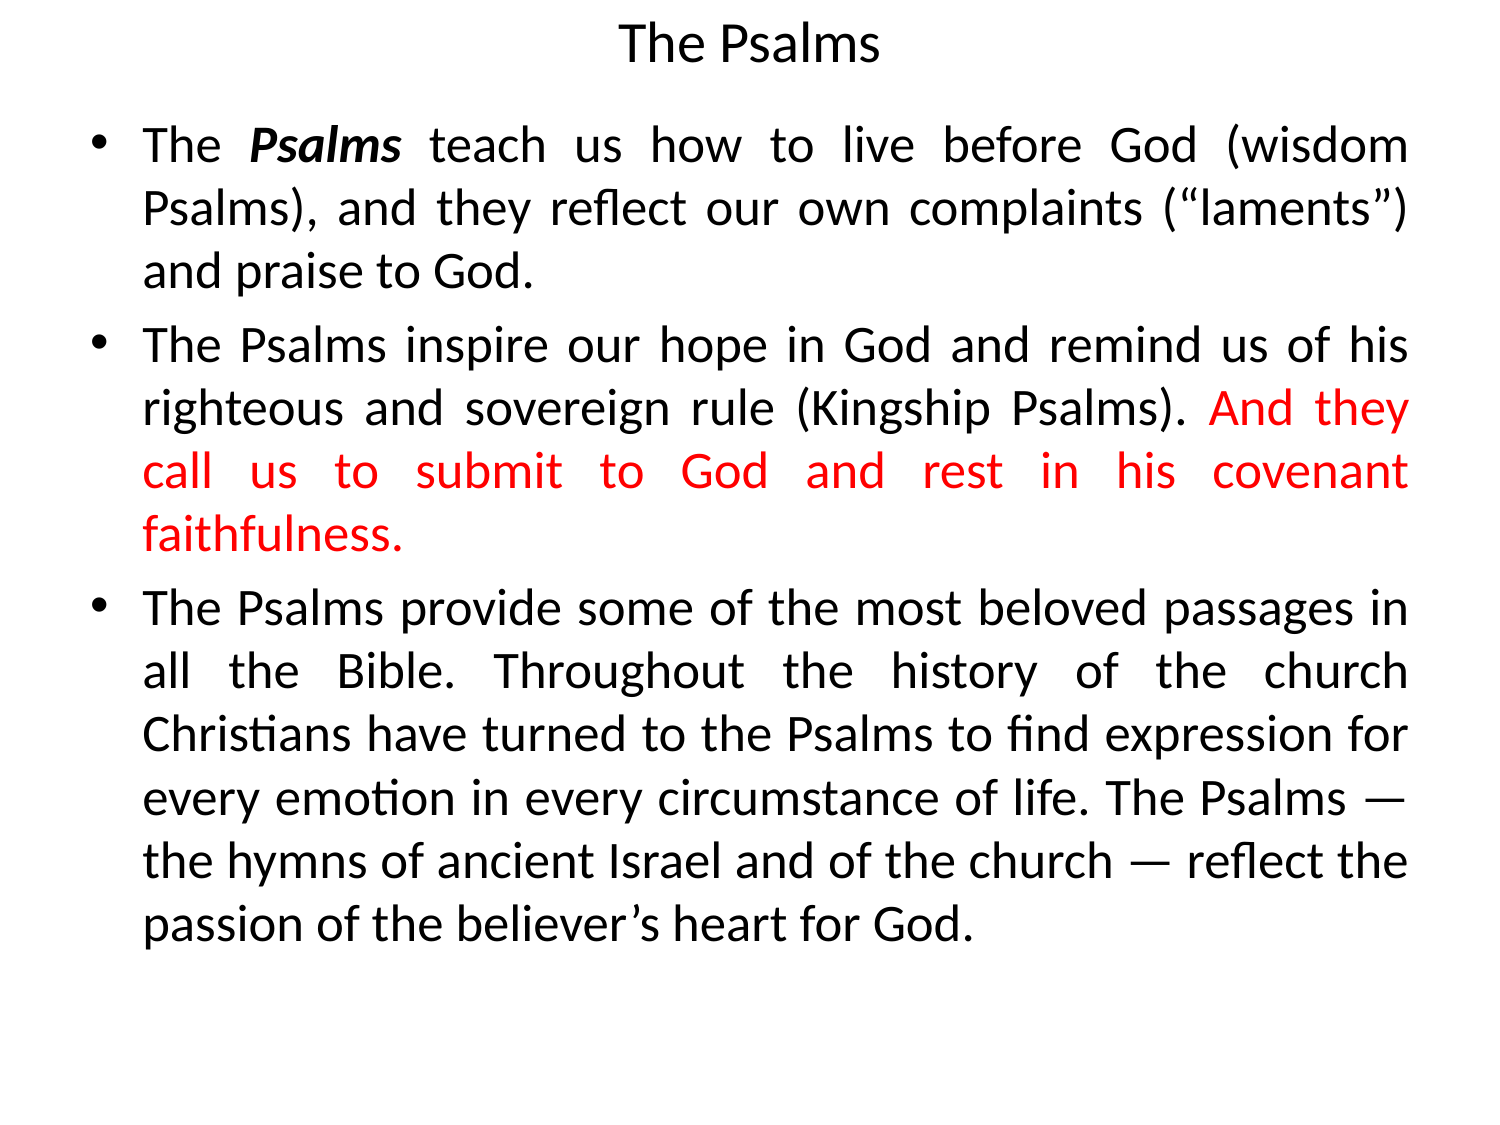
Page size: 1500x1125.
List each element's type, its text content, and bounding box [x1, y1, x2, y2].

title The Psalms [74, 0, 1426, 79]
list The Psalms teach us how to live before God (wisdom Psalms), and they reflect our own complaints (“laments”) and praise to God. The Psalms inspire our hope in God and remind us of his righteous and sovereign rule (Kingship Psalms). And they call us to submit to God and rest in his covenant faithfulness. The Psalms provide some of the most beloved passages in all the Bible. Throughout the history of the church Christians have turned to the Psalms to find expression for every emotion in every circumstance of life. The Psalms — the hymns of ancient Israel and of the church — reflect the passion of the believer’s heart for God. [74, 101, 1426, 1006]
